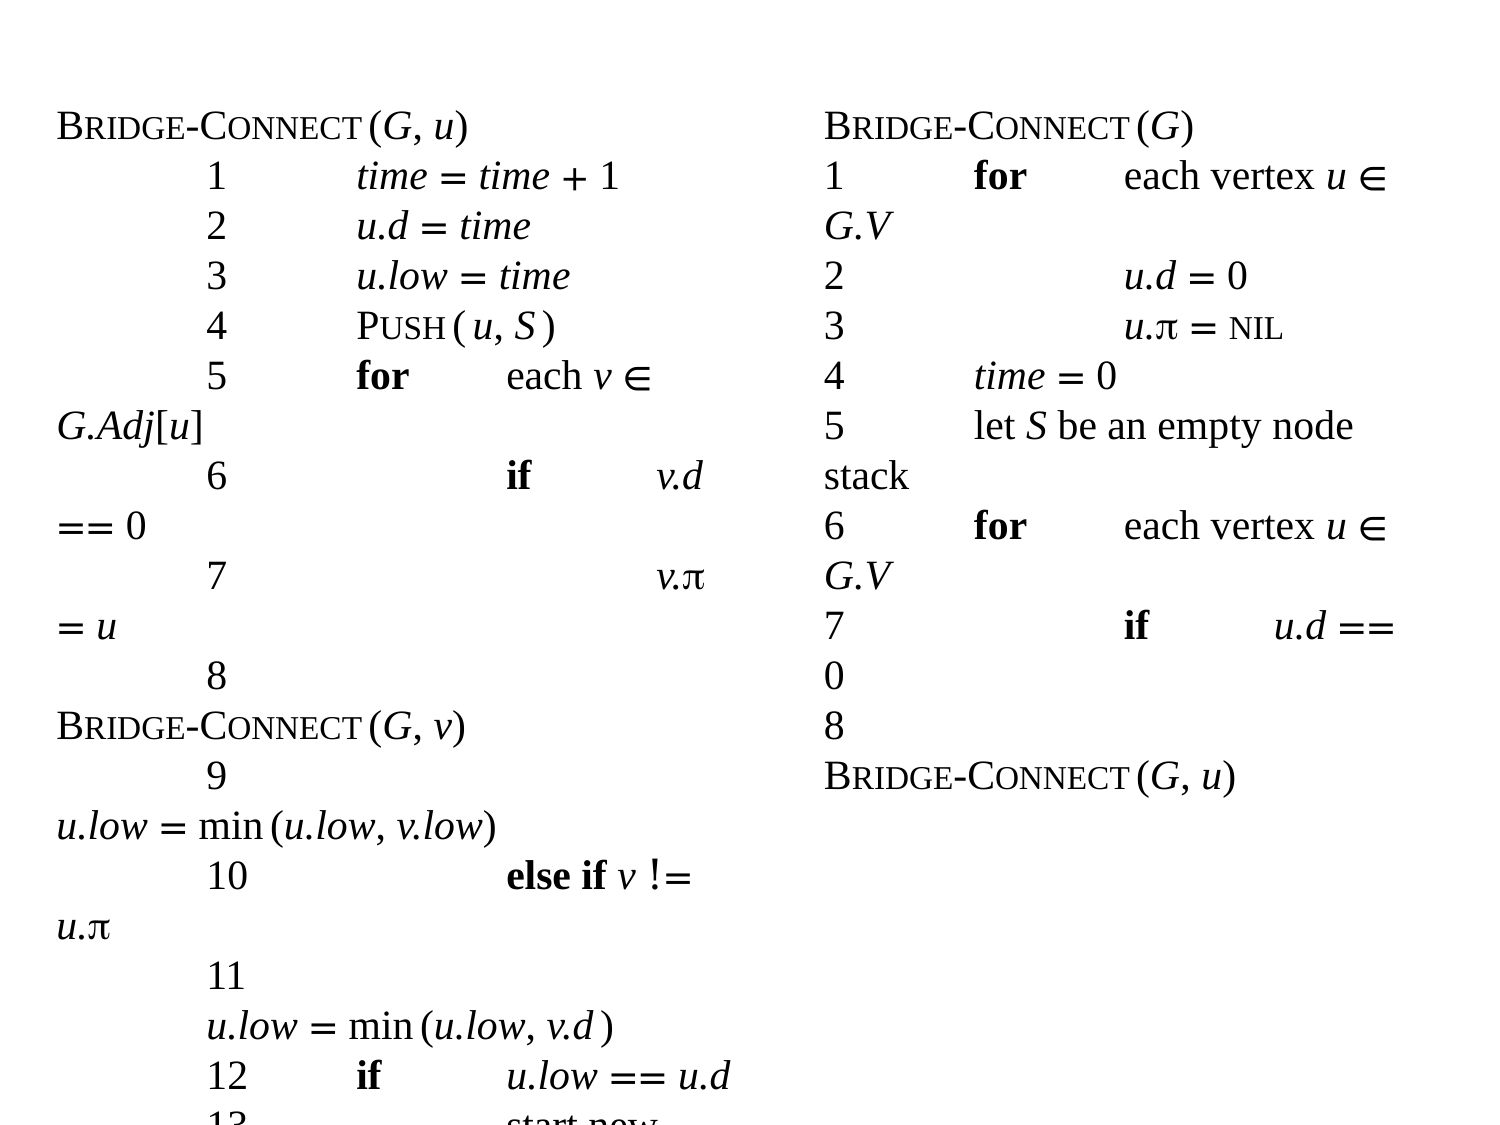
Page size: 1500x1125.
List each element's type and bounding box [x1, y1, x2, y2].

list [808, 89, 1430, 563]
list [41, 89, 751, 1006]
